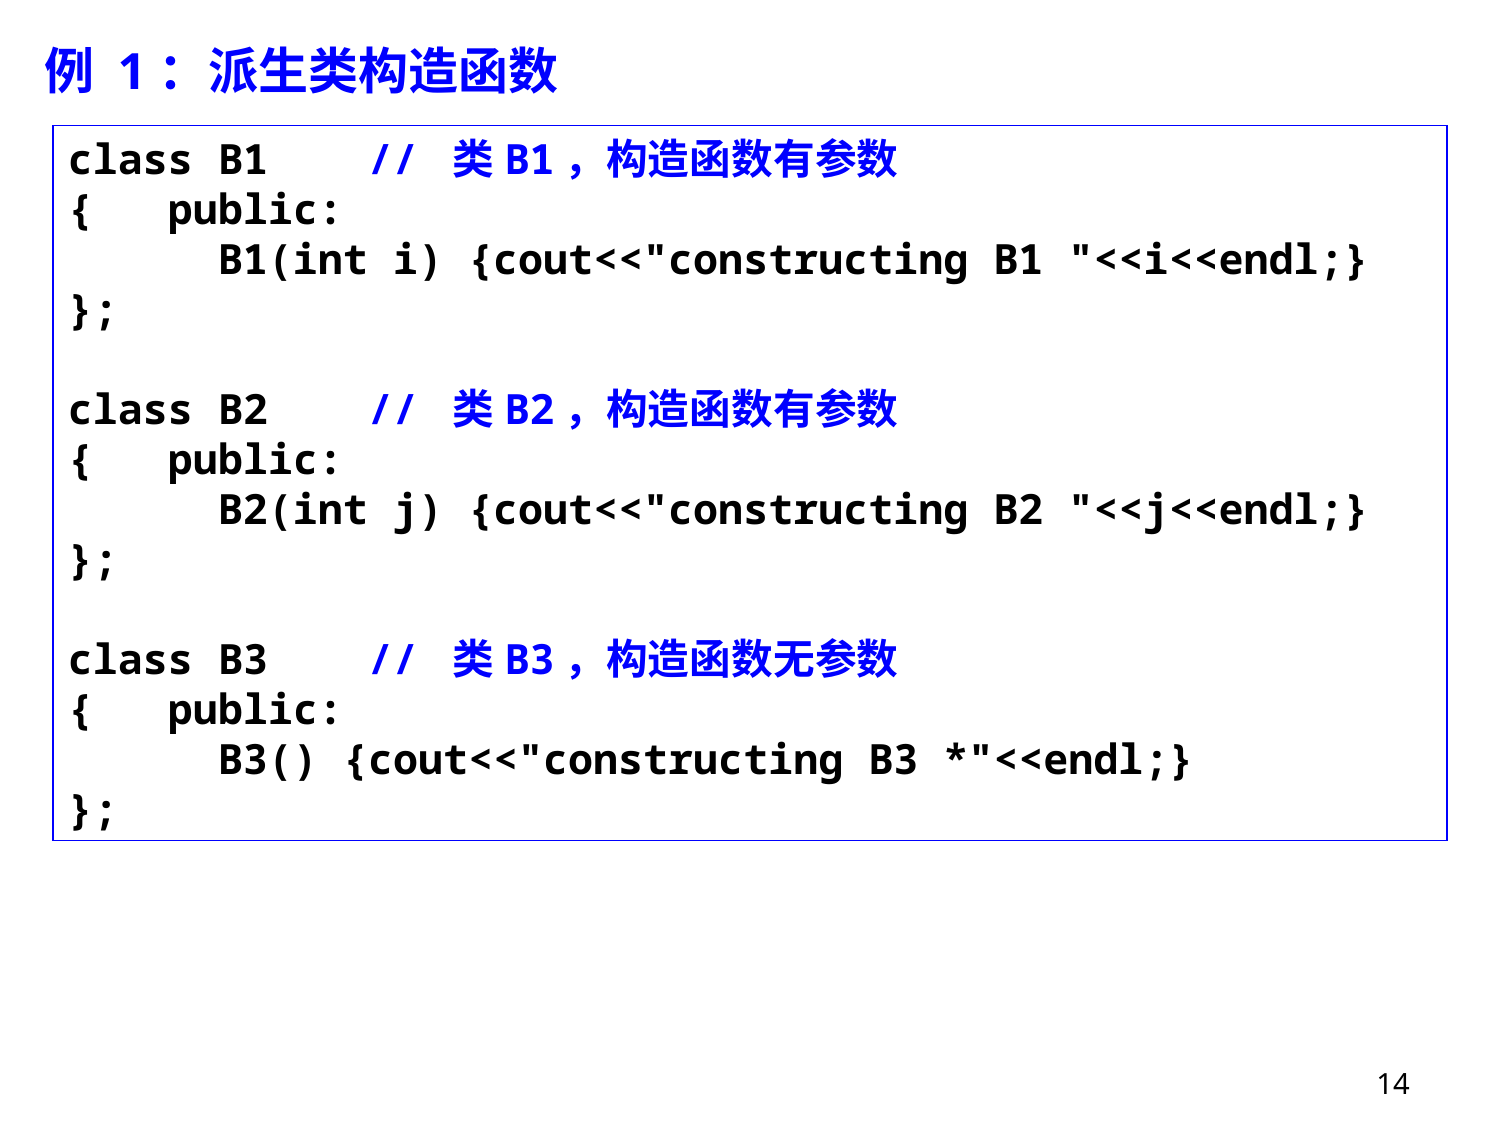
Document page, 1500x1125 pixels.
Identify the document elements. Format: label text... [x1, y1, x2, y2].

slide_number 14 [1112, 1037, 1425, 1113]
title 例 1：派生类构造函数 [29, 0, 1205, 107]
text_box class B1 // 类B1，构造函数有参数 { public: B1(int i) {cout<<"constructing B1 "<<i<<endl;} }; class B2 // 类B2，构造函数有参数 { public: B2(int j) {cout<<"constructing B2 "<<j<<endl;} }; class B3 // 类B3，构造函数无参数 { public: B3() {cout<<"constructing B3 *"<<endl;} }; [53, 125, 1447, 841]
